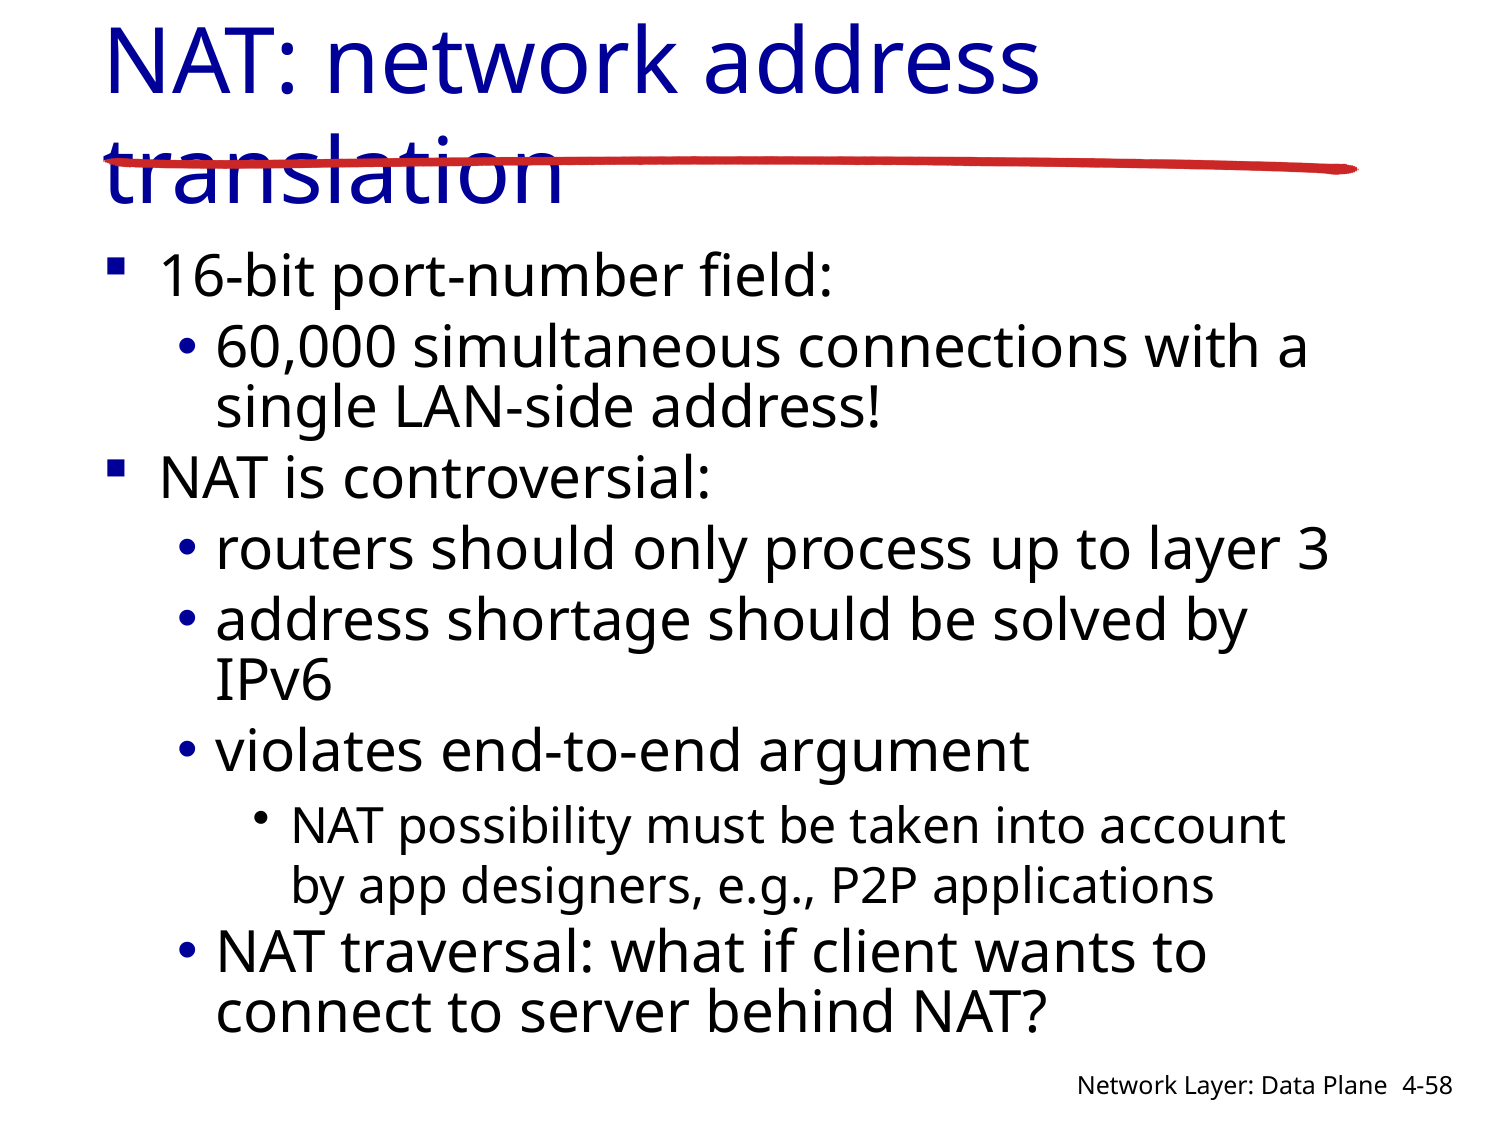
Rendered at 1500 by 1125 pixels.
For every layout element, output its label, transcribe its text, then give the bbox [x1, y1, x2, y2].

title NAT: network address translation [87, 37, 1415, 187]
slide_number 4-58 [1386, 1061, 1480, 1108]
footer Network Layer: Data Plane [1045, 1062, 1404, 1102]
picture [97, 151, 1373, 180]
list 16-bit port-number field: 60,000 simultaneous connections with a single LAN-side address! NAT is controversial: routers should only process up to layer 3 address shortage should be solved by IPv6 violates end-to-end argument NAT possibility must be taken into account by app designers, e.g., P2P applications NAT traversal: what if client wants to connect to server behind NAT? [87, 241, 1363, 1005]
